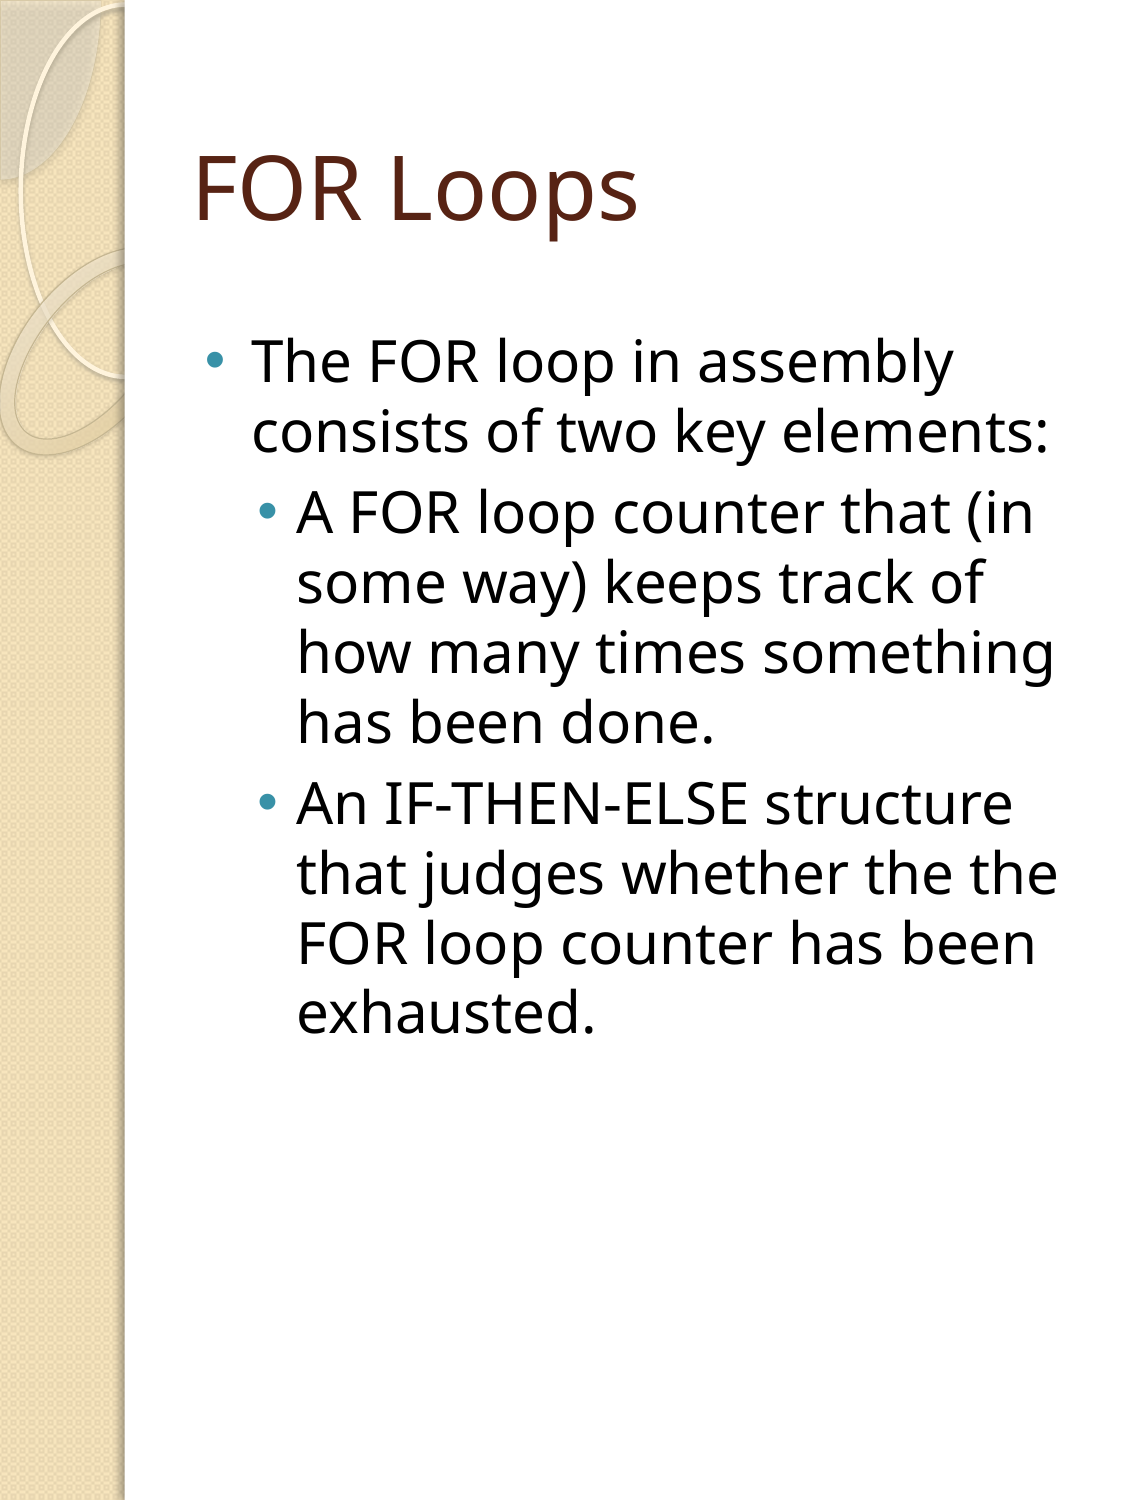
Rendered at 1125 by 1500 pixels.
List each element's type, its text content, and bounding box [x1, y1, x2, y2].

list The FOR loop in assembly consists of two key elements: A FOR loop counter that (in some way) keeps track of how many times something has been done. An IF-THEN-ELSE structure that judges whether the the FOR loop counter has been exhausted. [176, 316, 1100, 1367]
title FOR Loops [176, 60, 1100, 310]
